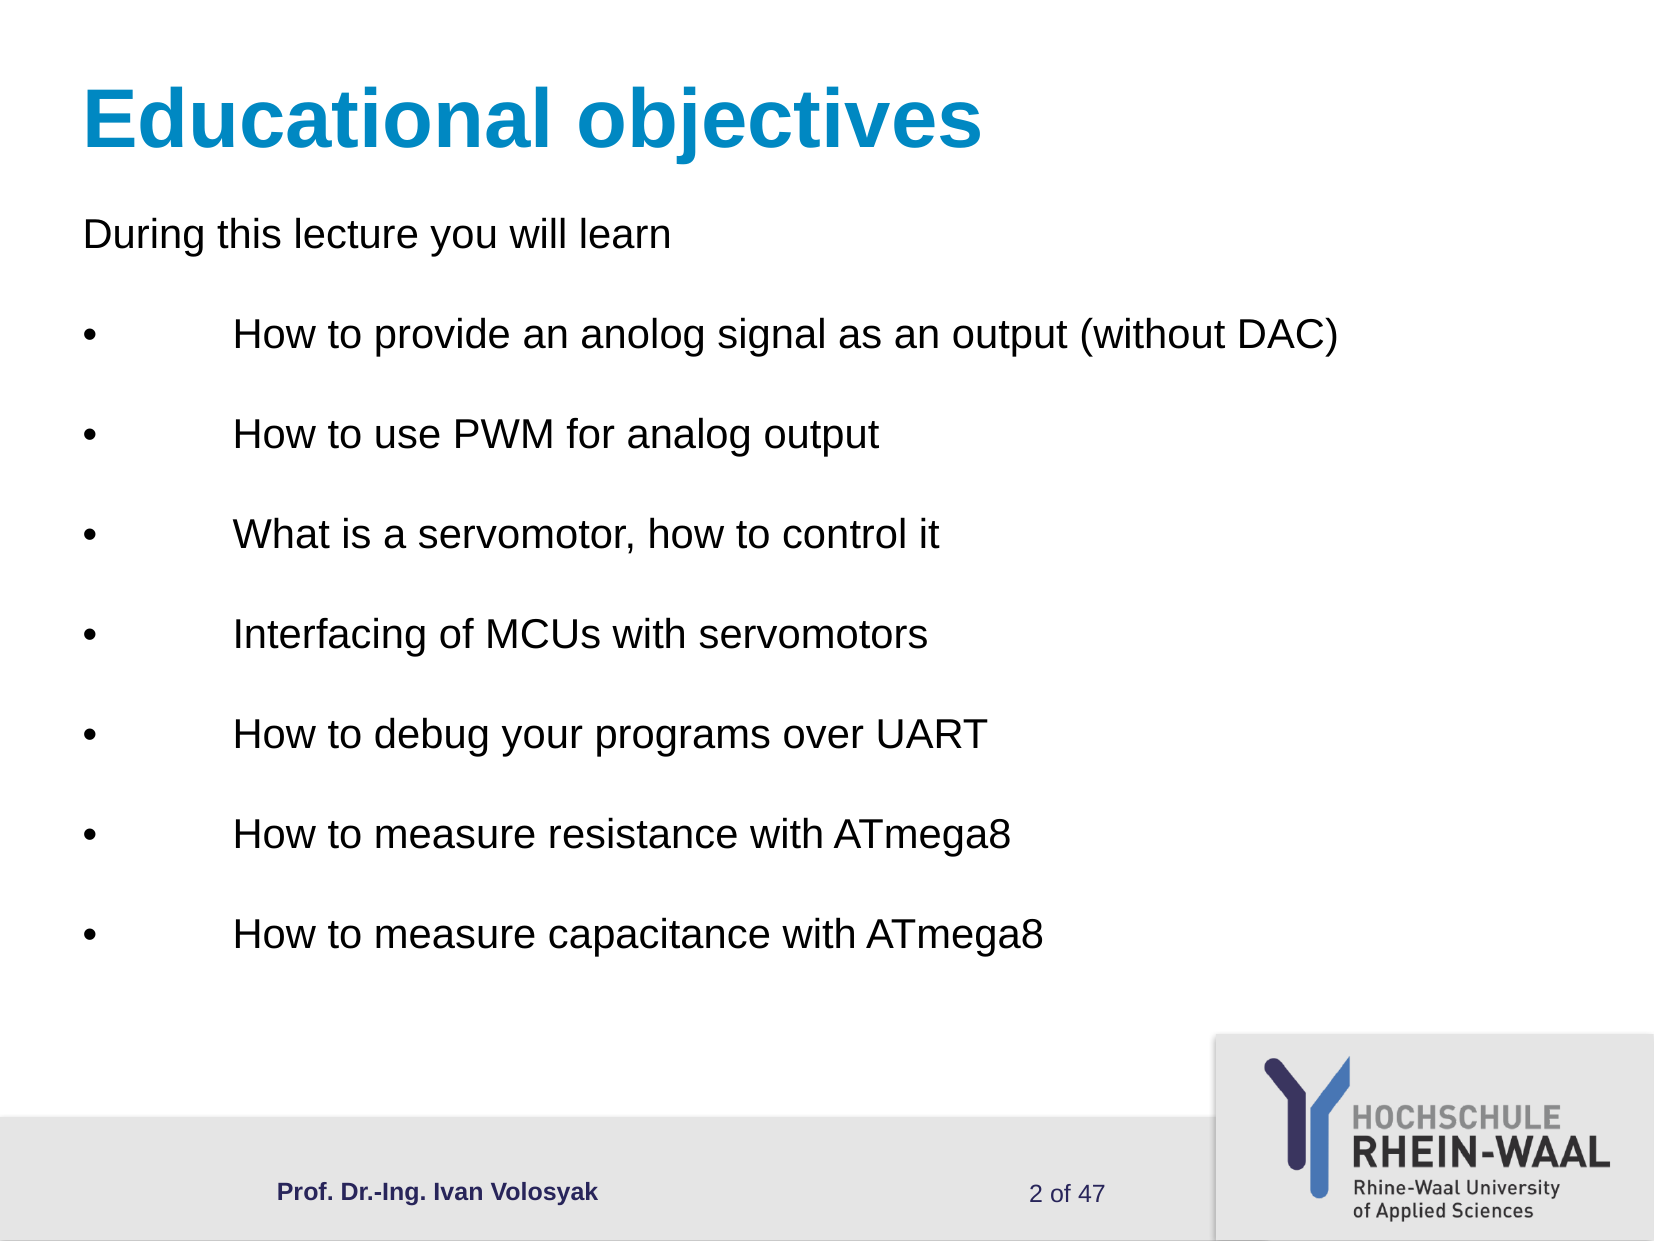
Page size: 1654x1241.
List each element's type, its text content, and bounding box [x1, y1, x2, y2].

text_box During this lecture you will learn • How to provide an anolog signal as an output (without DAC) • How to use PWM for analog output • What is a servomotor, how to control it • Interfacing of MCUs with servomotors • How to debug your programs over UART • How to measure resistance with ATmega8 • How to measure capacitance with ATmega8 [82, 207, 1571, 1058]
title Educational objectives [82, 80, 1572, 209]
picture [1239, 966, 1633, 1241]
footer Prof. Dr.-Ing. Ivan Volosyak [276, 1147, 990, 1214]
